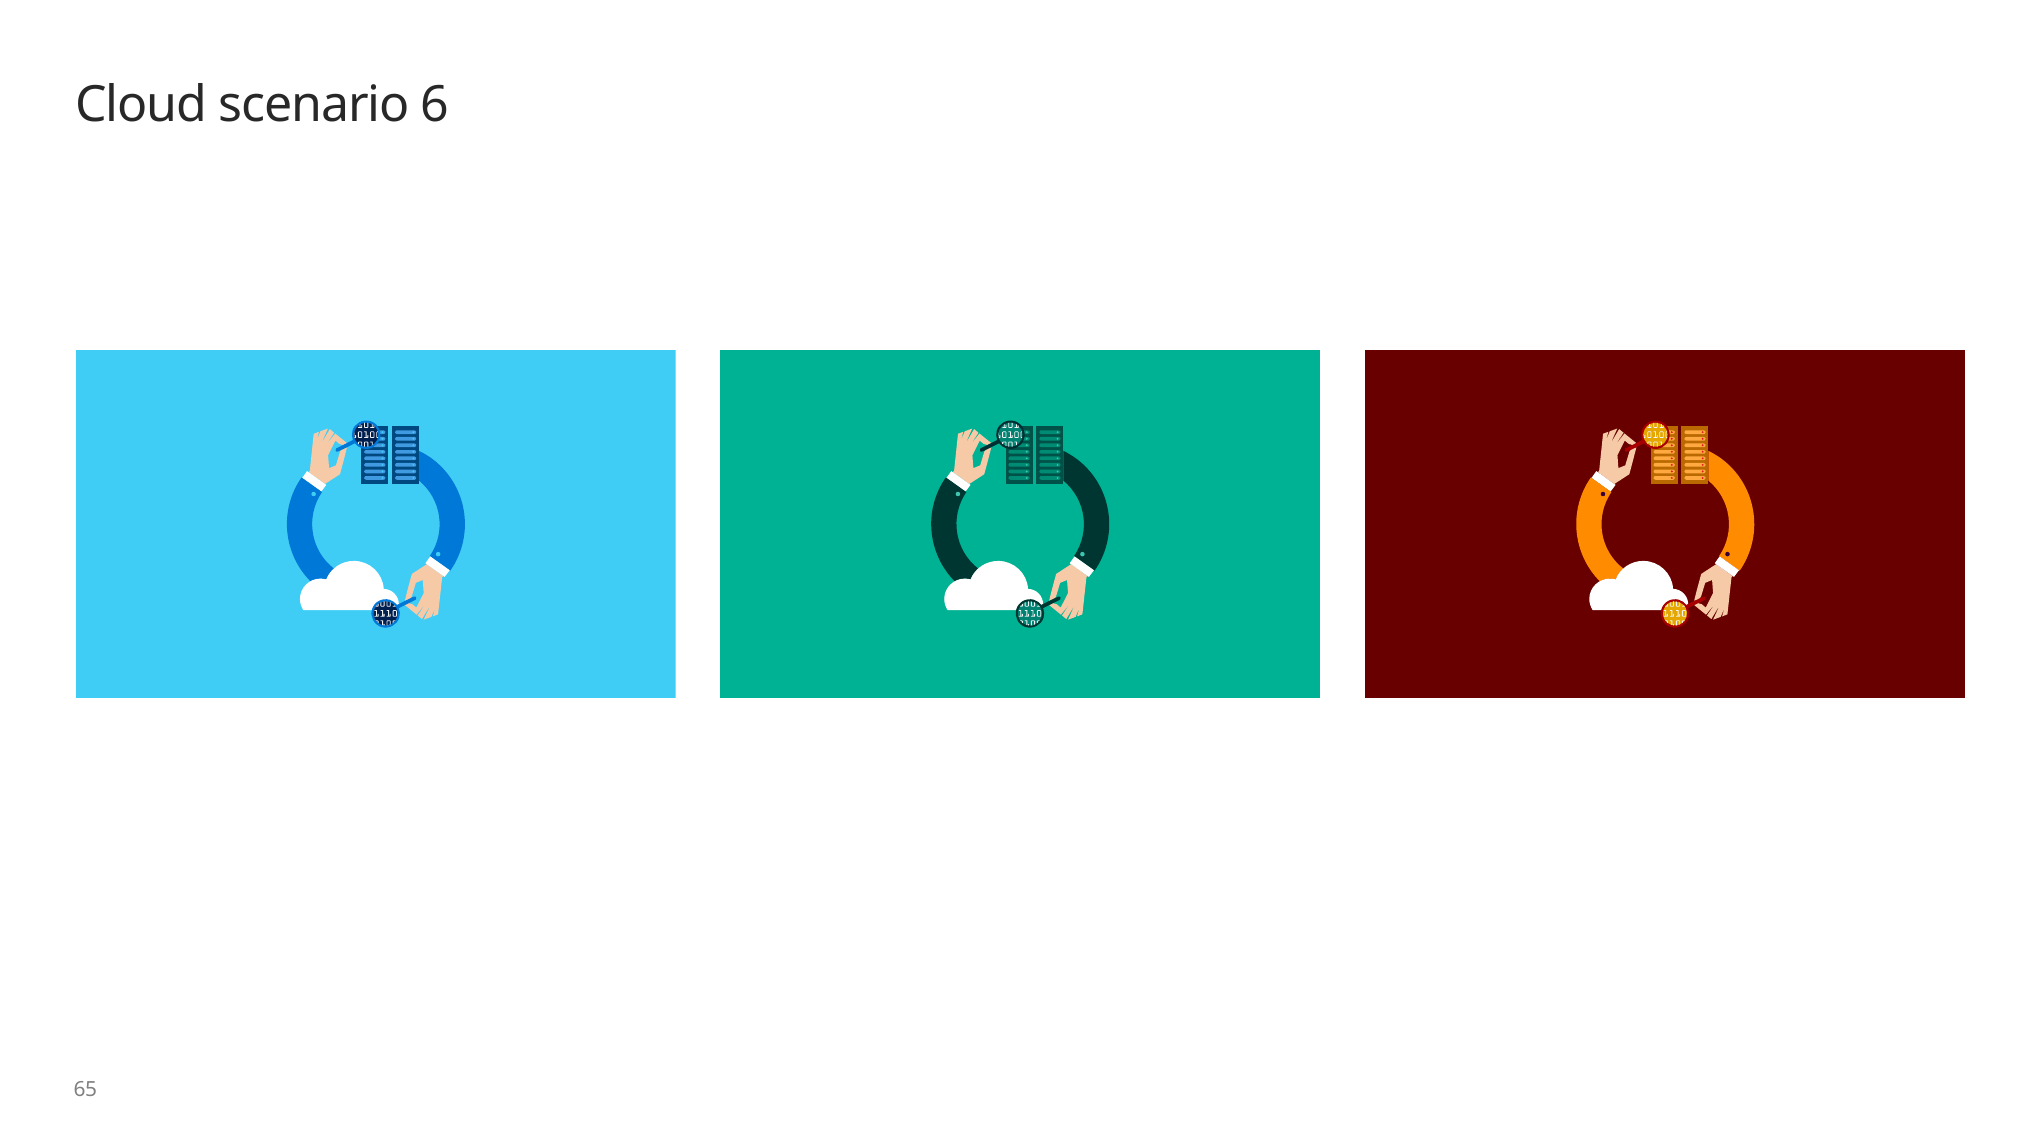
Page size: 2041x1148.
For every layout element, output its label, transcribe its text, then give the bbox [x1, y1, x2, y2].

picture [75, 349, 676, 699]
title Cloud scenario 6 [75, 78, 1966, 199]
picture [719, 349, 1321, 699]
picture [1364, 349, 1966, 699]
